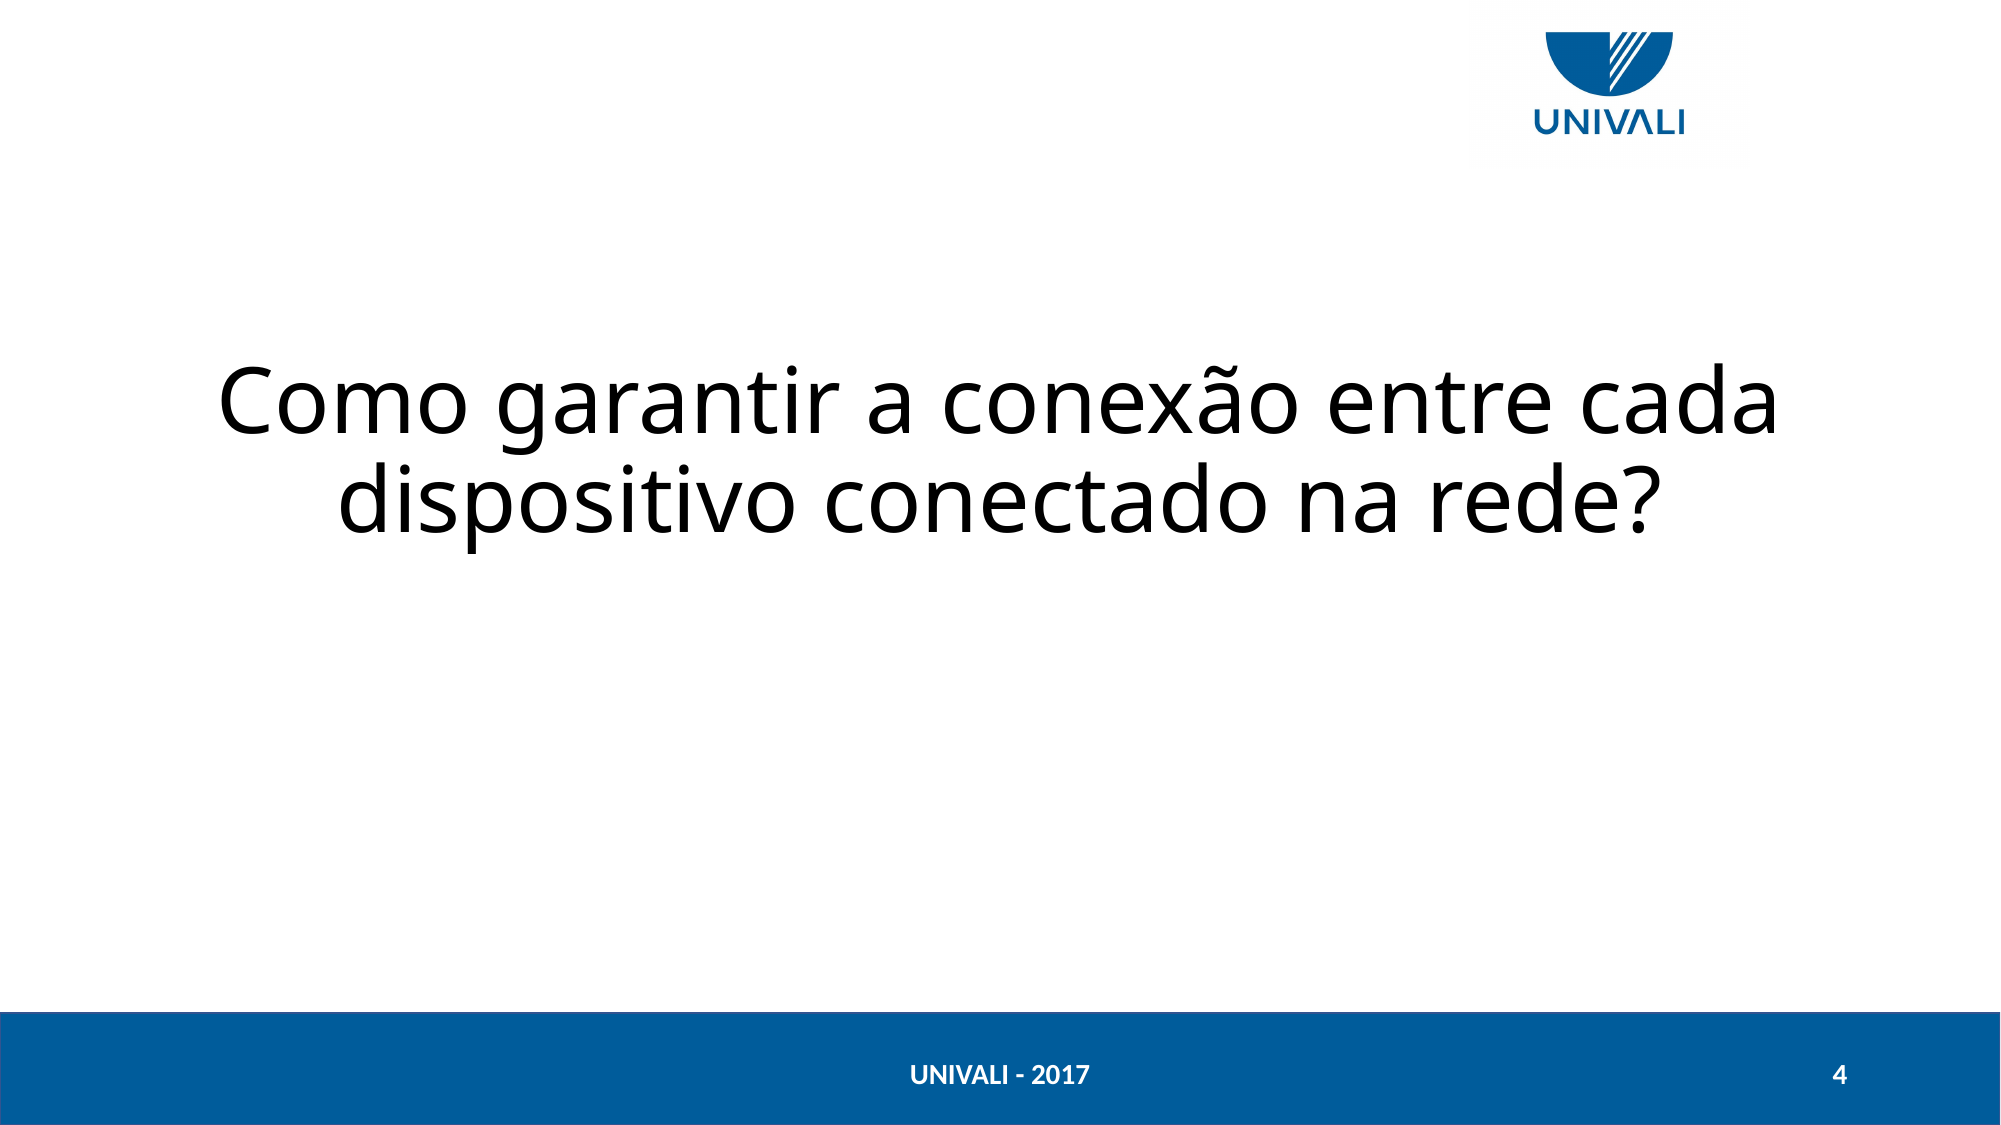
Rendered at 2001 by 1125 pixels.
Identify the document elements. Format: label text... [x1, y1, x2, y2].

slide_number 4 [1412, 1042, 1863, 1103]
footer UNIVALI - 2017 [662, 1042, 1338, 1103]
picture [1469, 0, 1750, 169]
title Como garantir a conexão entre cada dispositivo conectado na rede? [137, 345, 1863, 563]
